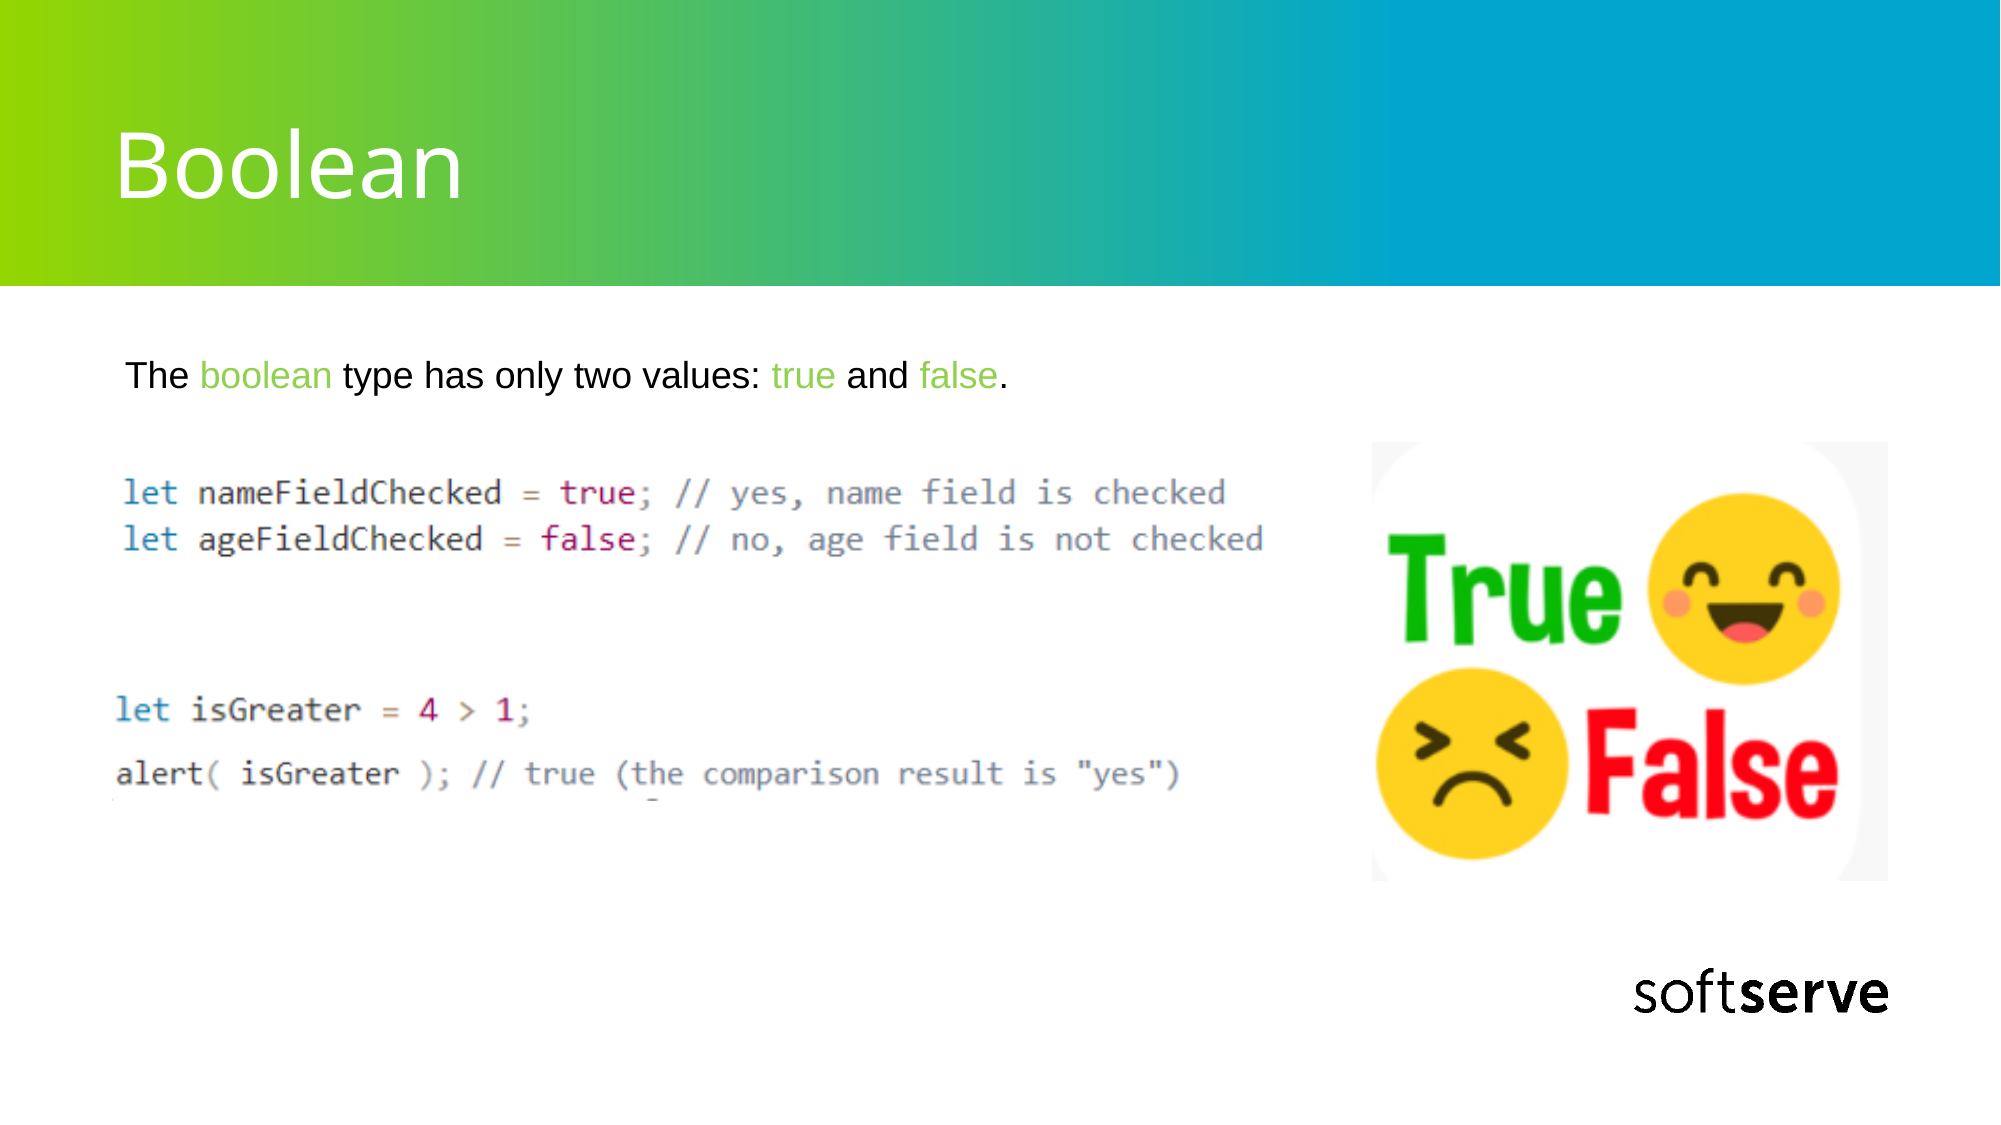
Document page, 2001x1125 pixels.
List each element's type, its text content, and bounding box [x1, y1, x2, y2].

picture [112, 675, 1190, 801]
picture [1634, 968, 1888, 1013]
title Boolean [112, 112, 1888, 225]
text_box The boolean type has only two values: true and false. [110, 343, 1024, 404]
picture [112, 456, 1283, 574]
picture [1372, 442, 1888, 881]
